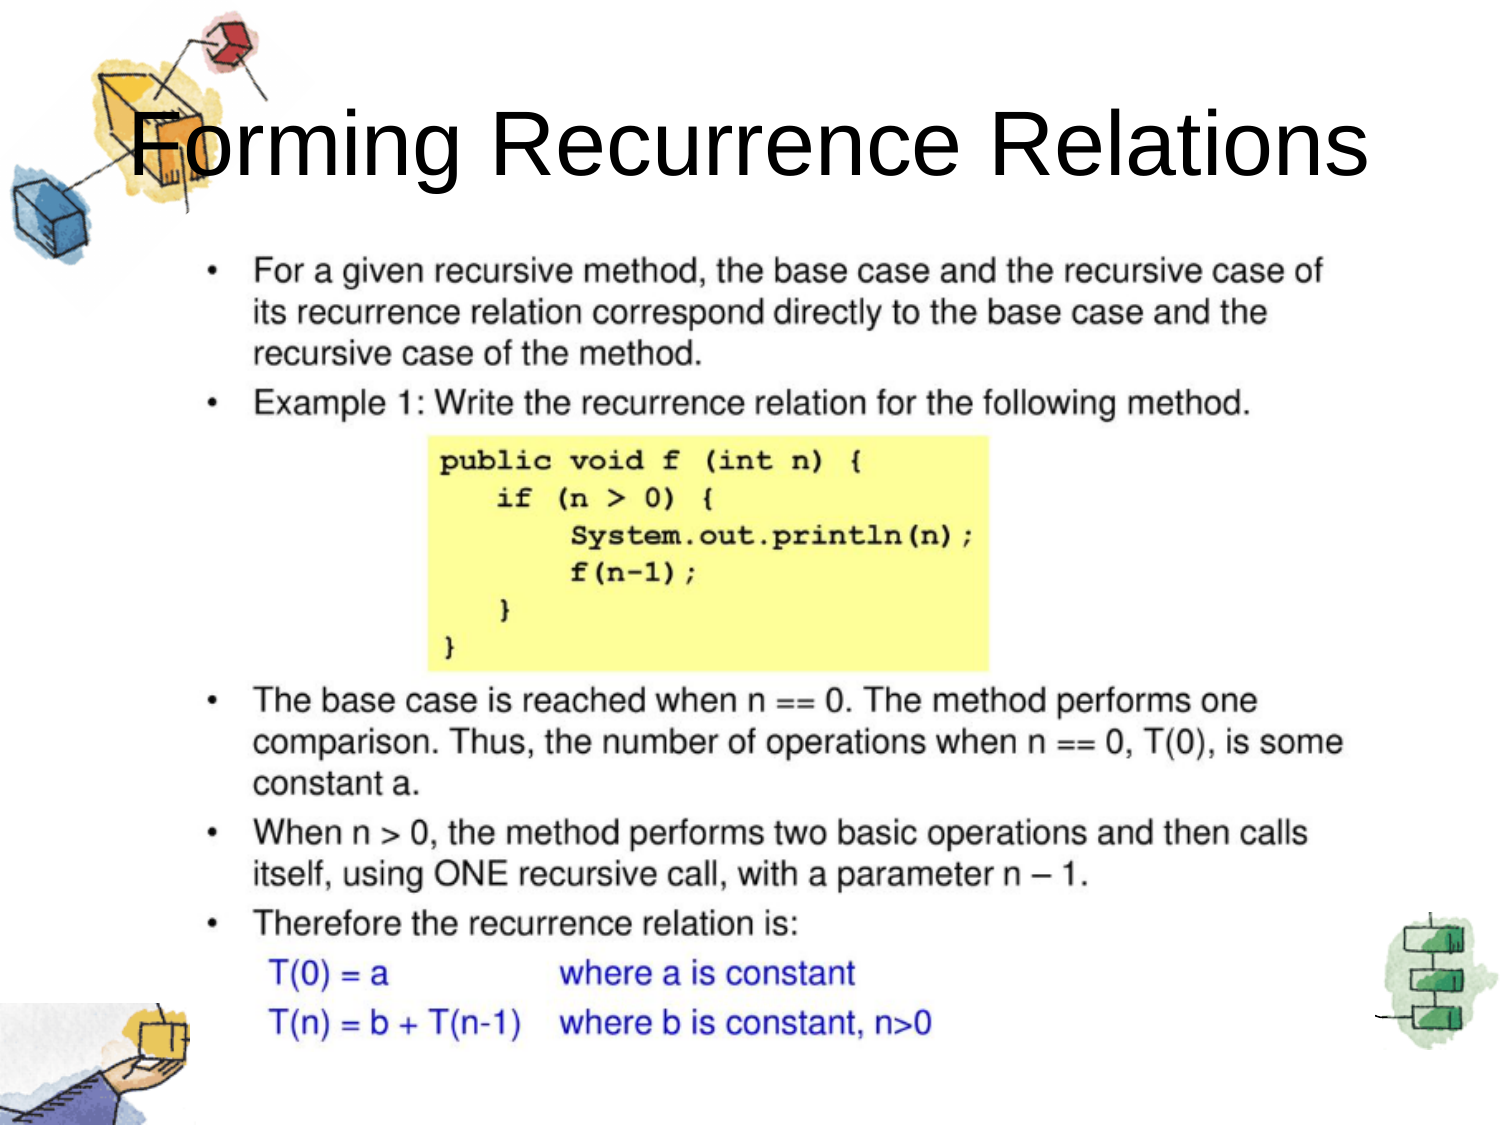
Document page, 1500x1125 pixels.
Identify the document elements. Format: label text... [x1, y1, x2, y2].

picture [1382, 912, 1500, 1050]
title Forming Recurrence Relations [74, 44, 1426, 235]
picture [0, 85, 167, 316]
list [190, 240, 1376, 1052]
picture [114, 0, 274, 44]
picture [0, 1003, 196, 1125]
